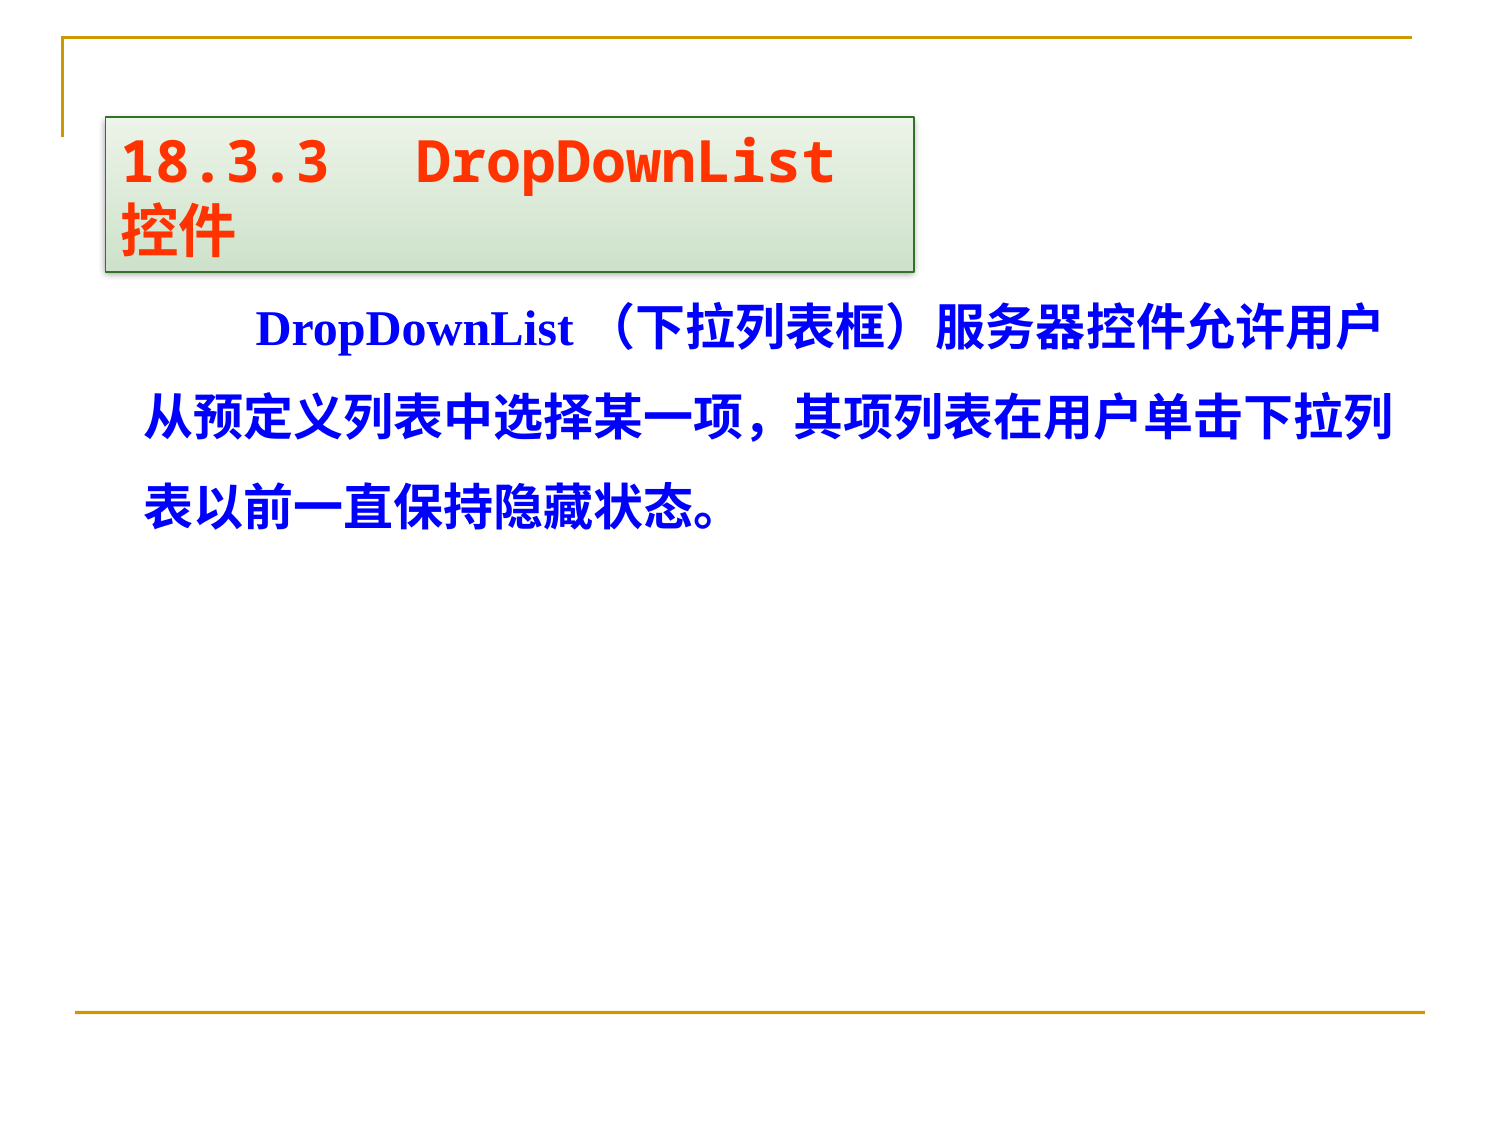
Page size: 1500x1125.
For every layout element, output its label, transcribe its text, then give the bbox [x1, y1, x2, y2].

text_box 18.3.3 DropDownList控件 [105, 116, 915, 273]
text_box DropDownList（下拉列表框）服务器控件允许用户从预定义列表中选择某一项，其项列表在用户单击下拉列表以前一直保持隐藏状态。 [128, 257, 1417, 543]
